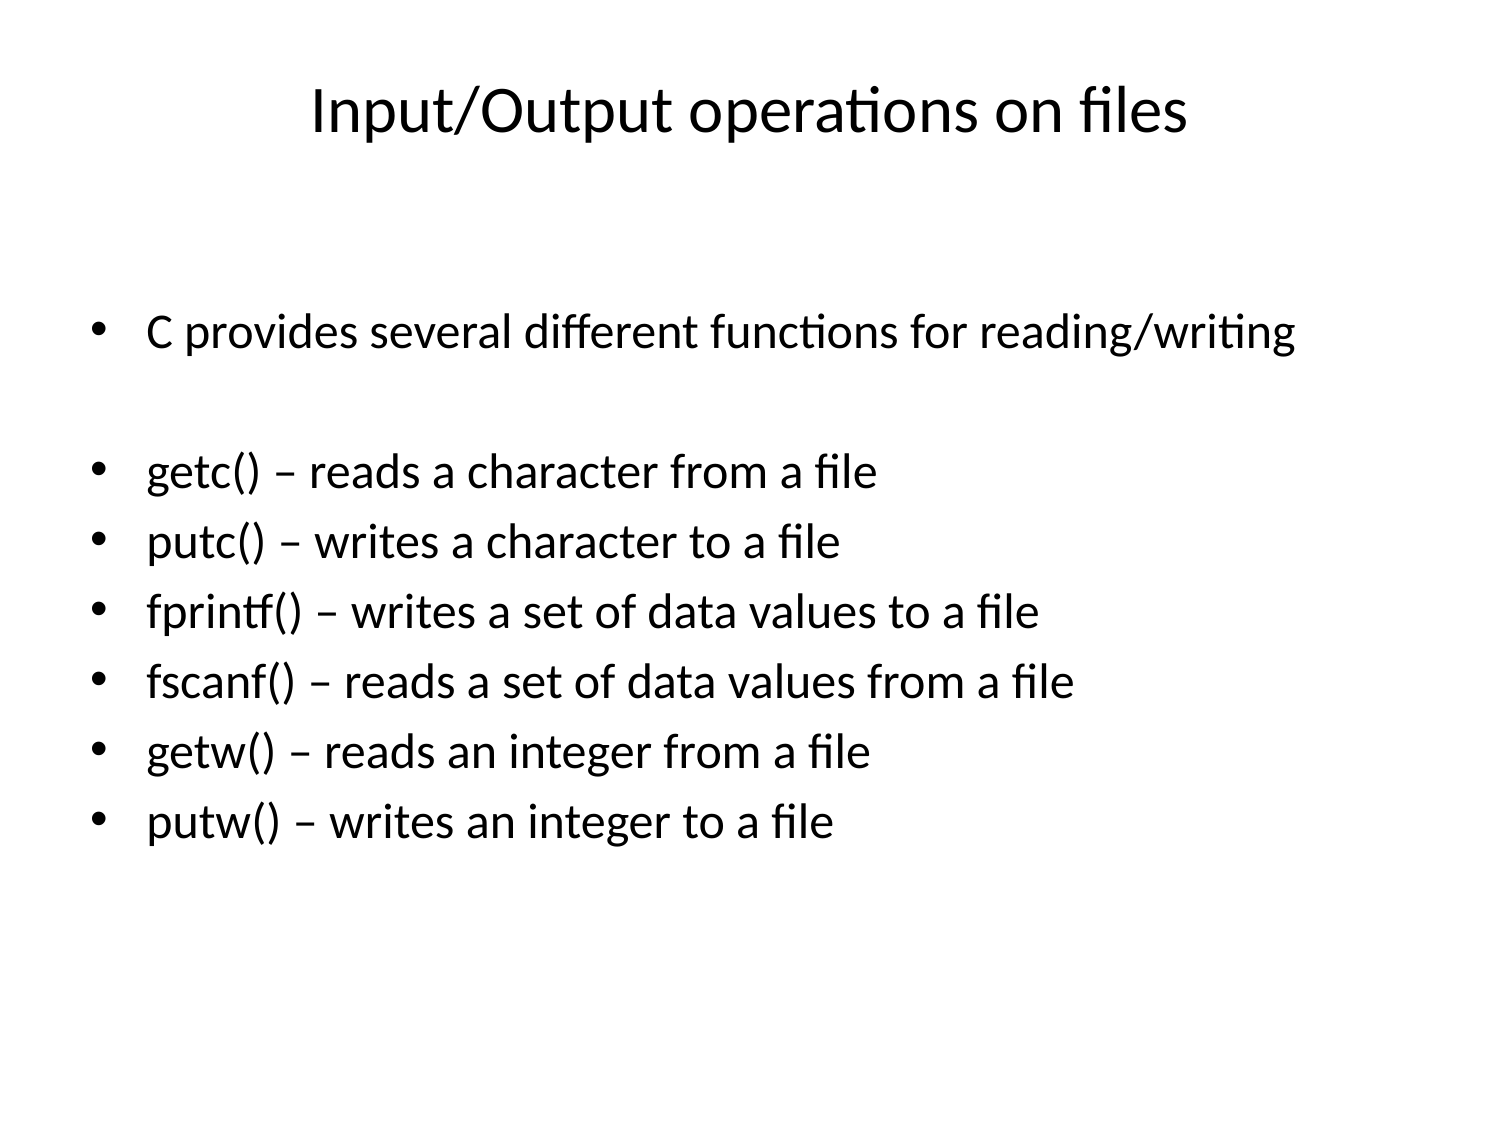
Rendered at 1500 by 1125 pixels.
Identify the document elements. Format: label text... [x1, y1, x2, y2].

list C provides several different functions for reading/writing getc() – reads a character from a file putc() – writes a character to a file fprintf() – writes a set of data values to a file fscanf() – reads a set of data values from a file getw() – reads an integer from a file putw() – writes an integer to a file [74, 290, 1426, 906]
title Input/Output operations on files [74, 12, 1426, 201]
